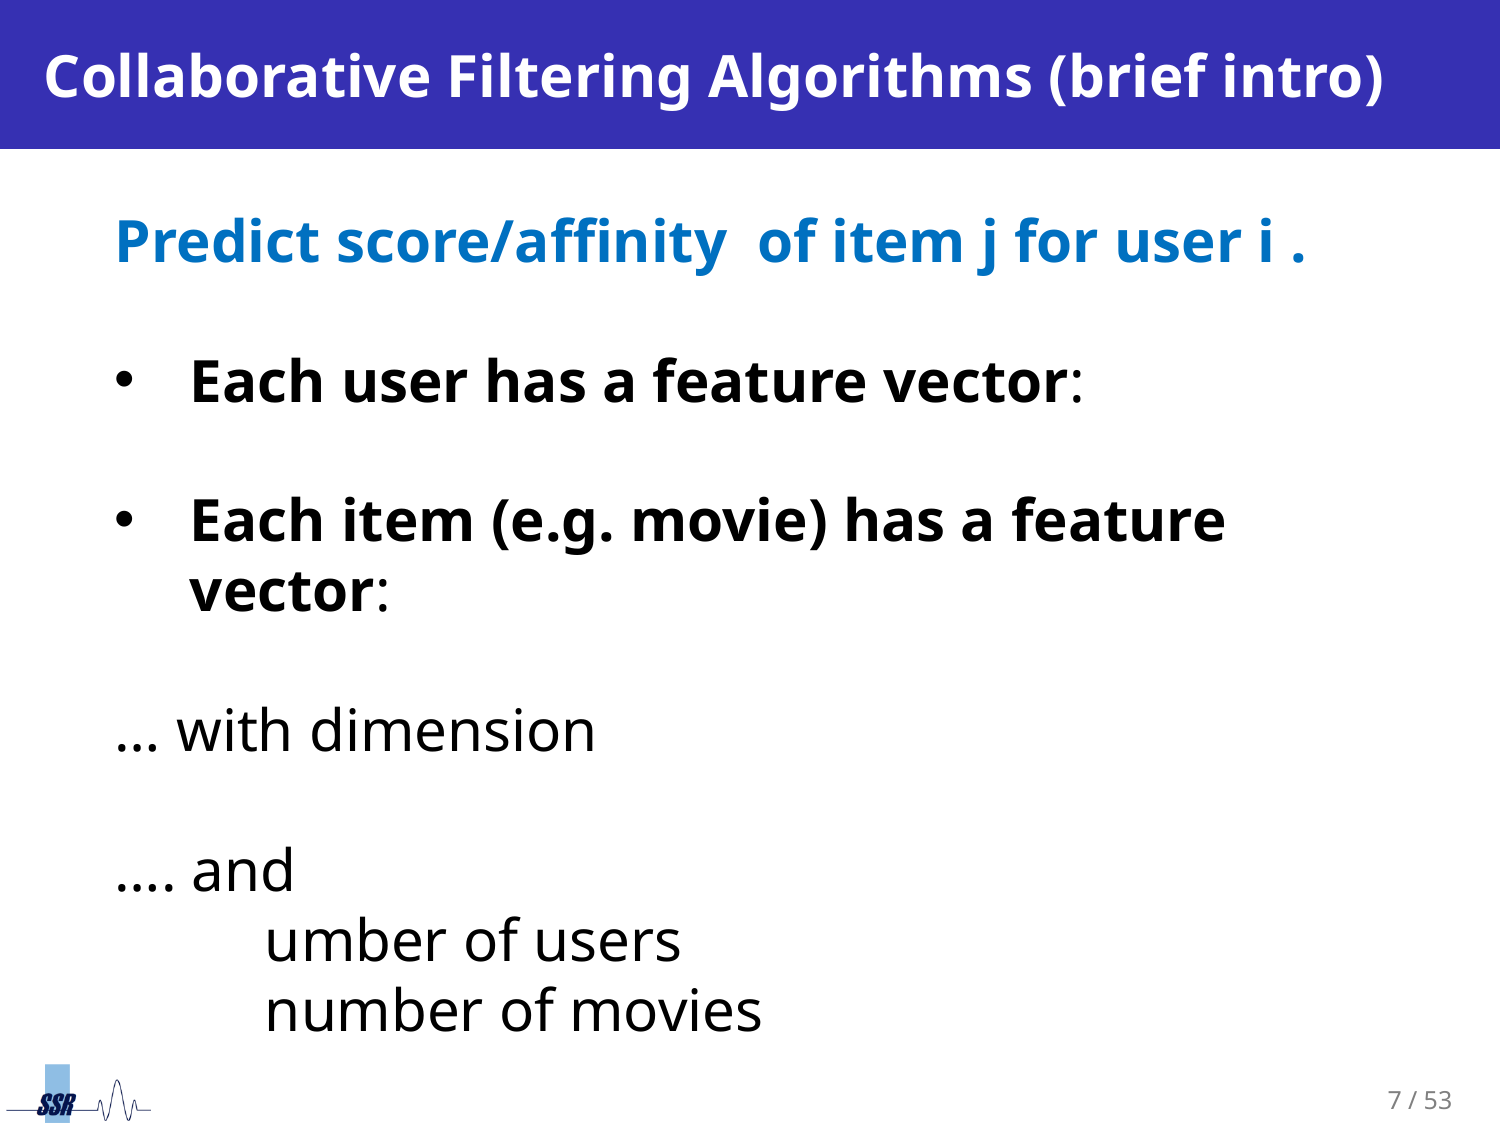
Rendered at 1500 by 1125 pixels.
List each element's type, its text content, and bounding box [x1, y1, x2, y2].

picture [1, 1062, 151, 1125]
title Collaborative Filtering Algorithms (brief intro) [0, 0, 1500, 151]
